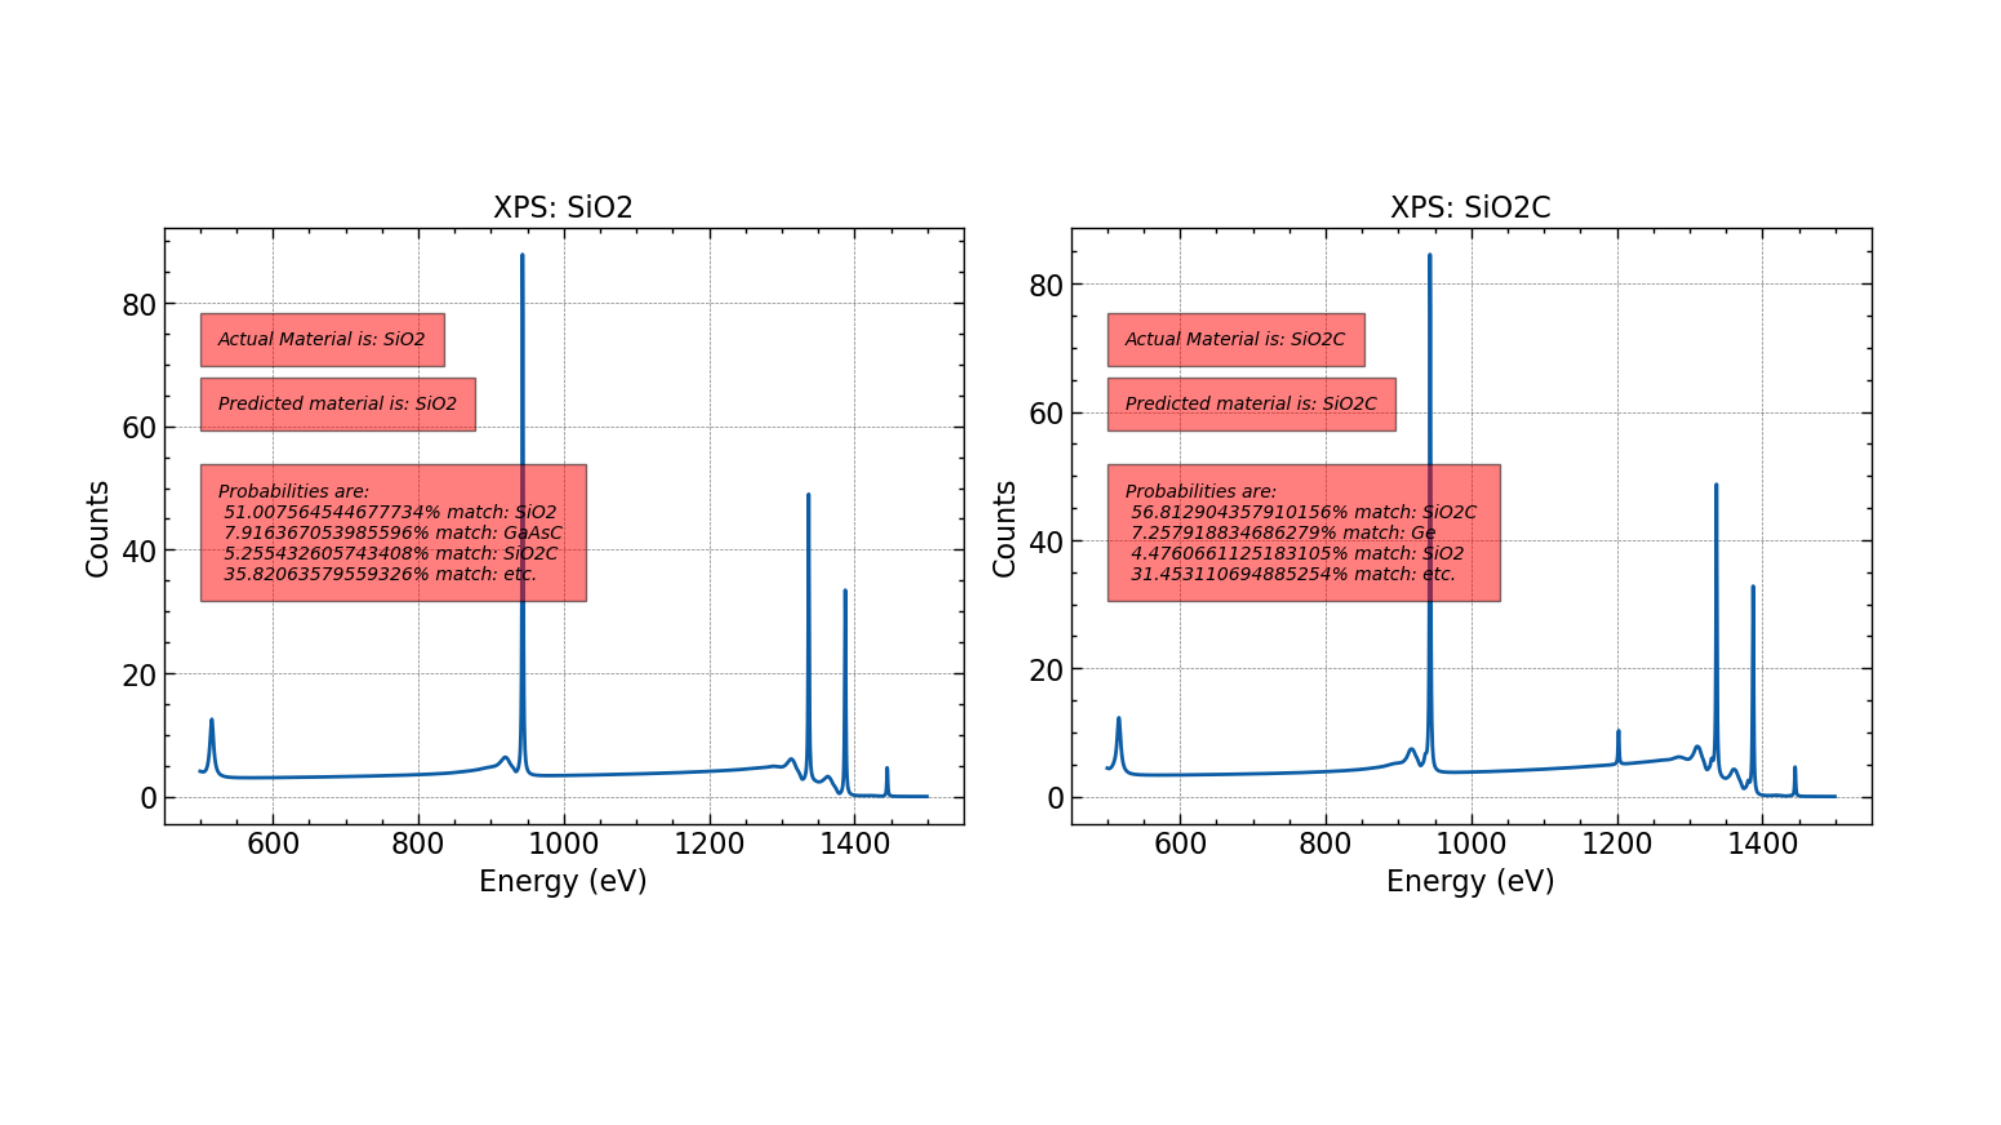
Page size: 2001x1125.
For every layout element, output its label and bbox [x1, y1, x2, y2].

list [78, 188, 969, 903]
picture [985, 188, 1877, 903]
